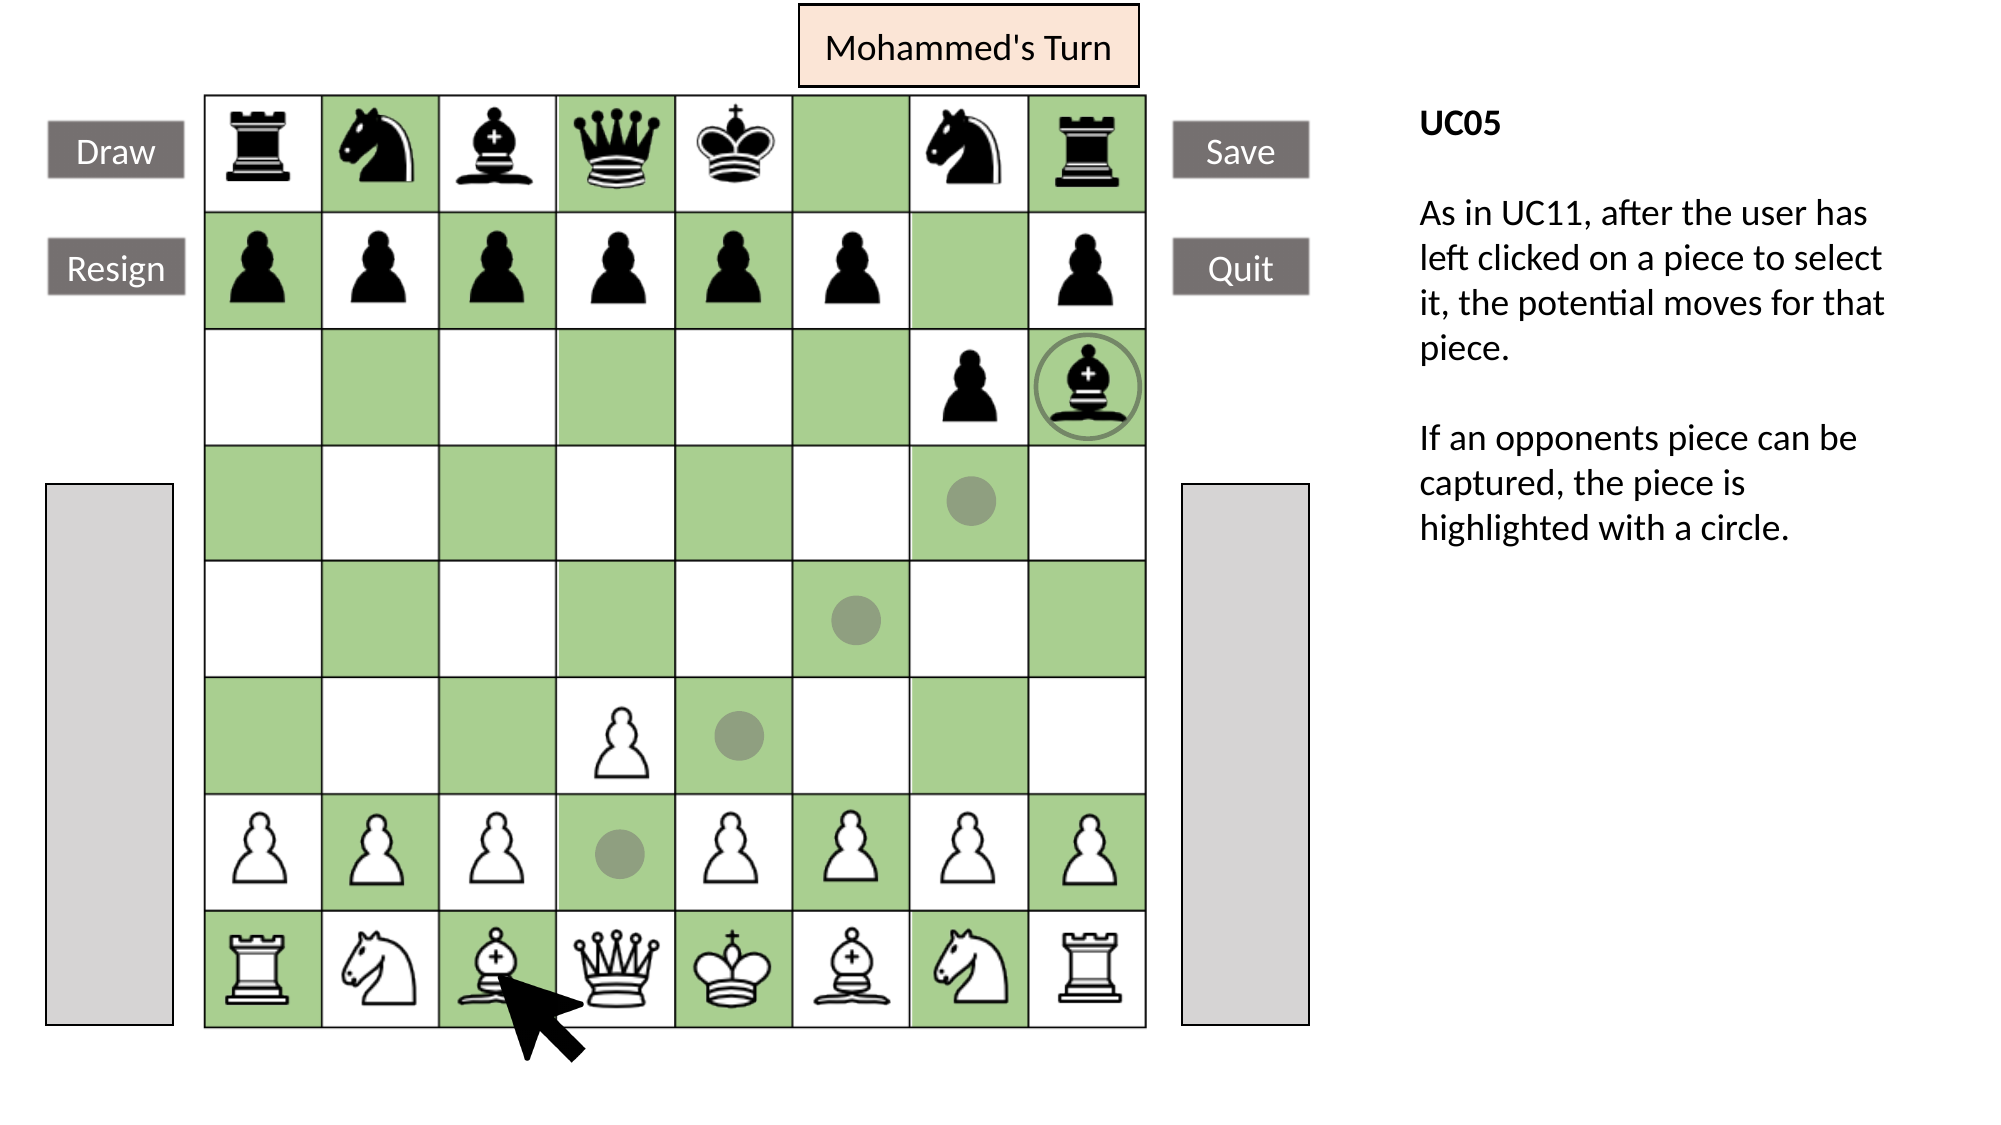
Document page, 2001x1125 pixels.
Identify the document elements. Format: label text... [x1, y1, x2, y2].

text_box [45, 483, 174, 1026]
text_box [205, 794, 1139, 1020]
text_box [1181, 483, 1310, 1026]
text_box Draw [50, 123, 182, 177]
text_box Mohammed's Turn [798, 3, 1140, 19]
text_box Quit [1175, 240, 1307, 294]
text_box Save [1175, 123, 1307, 177]
text_box Resign [50, 240, 184, 294]
text_box UC05 As in UC11, after the user has left clicked on a piece to select it, the potential moves for that piece. If an opponents piece can be captured, the piece is highlighted with a circle. [1404, 90, 1927, 556]
picture [143, 19, 1234, 1109]
